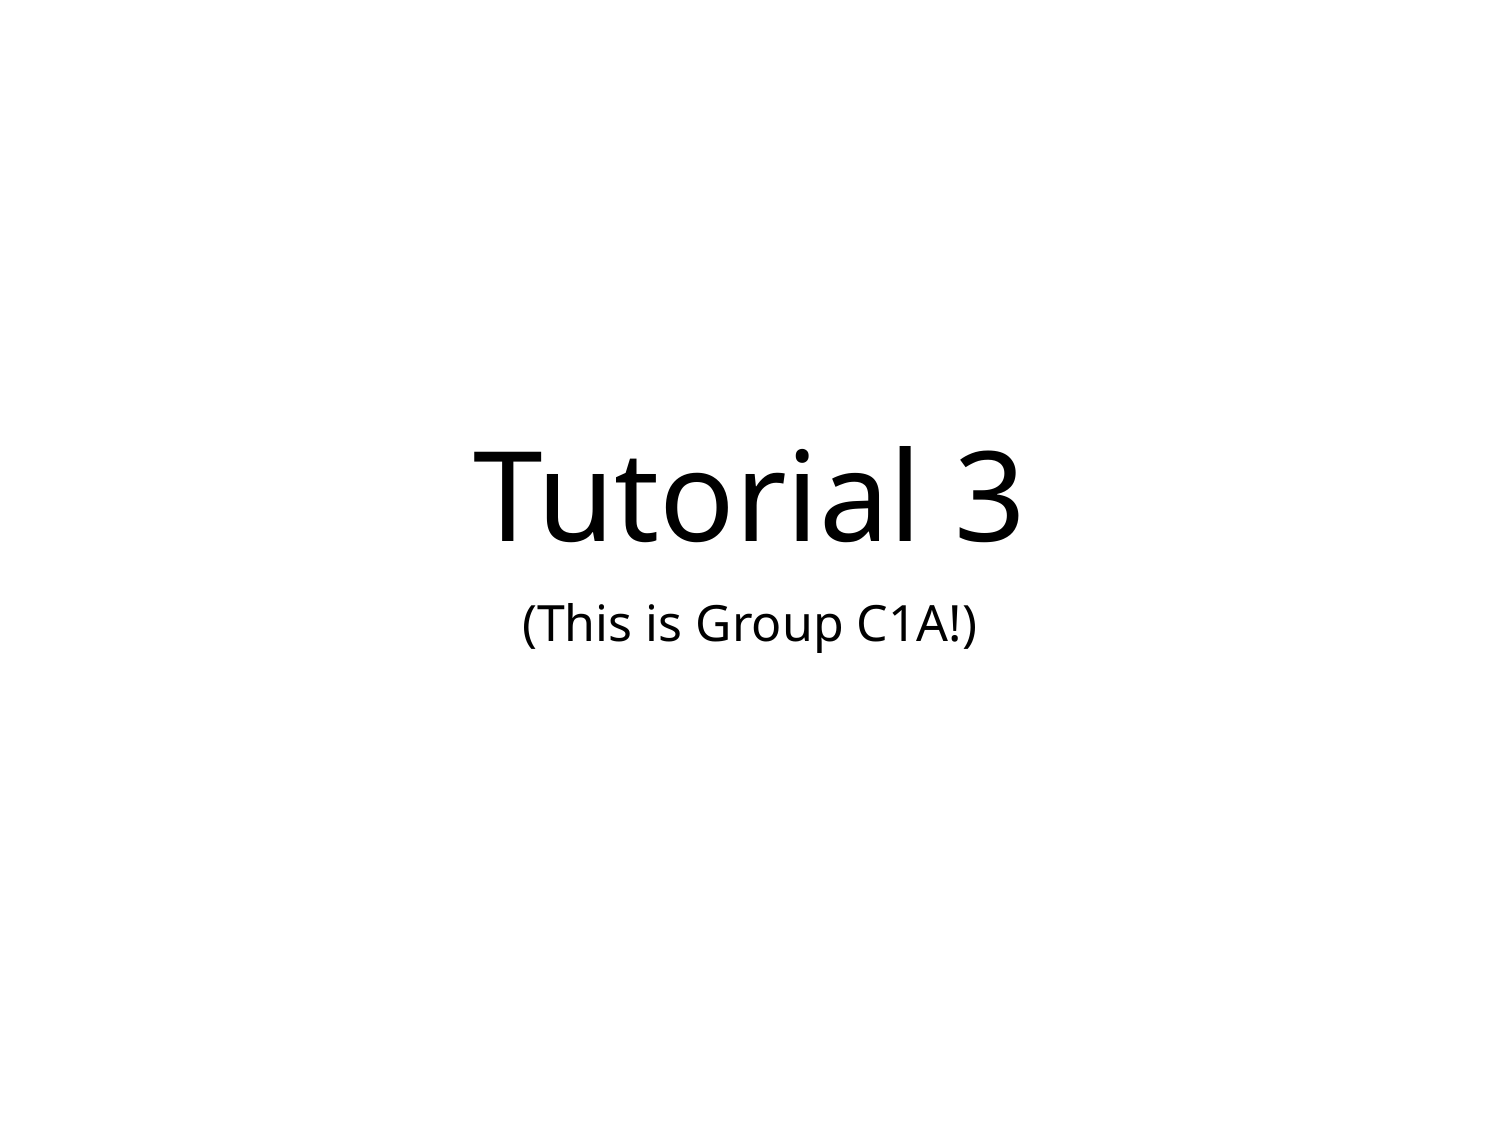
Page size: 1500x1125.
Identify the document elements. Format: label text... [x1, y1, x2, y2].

text_box Tutorial 3 [112, 184, 1388, 576]
text_box (This is Group C1A!) [187, 590, 1313, 863]
